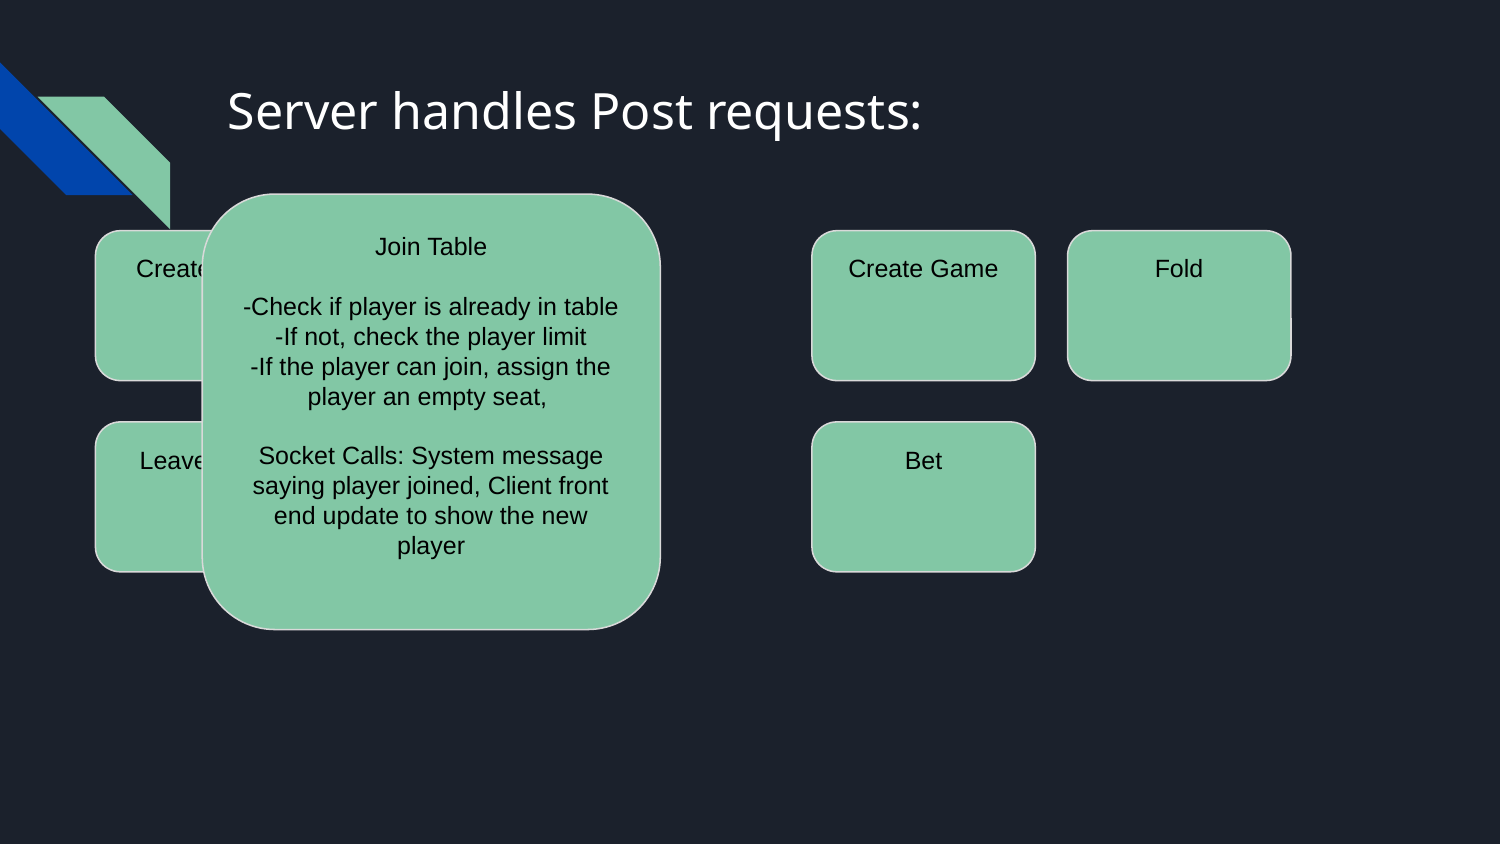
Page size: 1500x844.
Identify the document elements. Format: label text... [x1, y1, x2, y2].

text_box Join Table -Check if player is already in table -If not, check the player limit -If the player can join, assign the player an empty seat, Socket Calls: System message saying player joined, Client front end update to show the new player [202, 194, 661, 630]
text_box Bet [811, 421, 1036, 572]
text_box Leave Table [95, 421, 203, 572]
text_box Fold [1067, 230, 1292, 381]
text_box Create Game [811, 230, 1036, 381]
text_box Create Table [95, 230, 211, 381]
title Server handles Post requests: [212, 64, 1368, 215]
